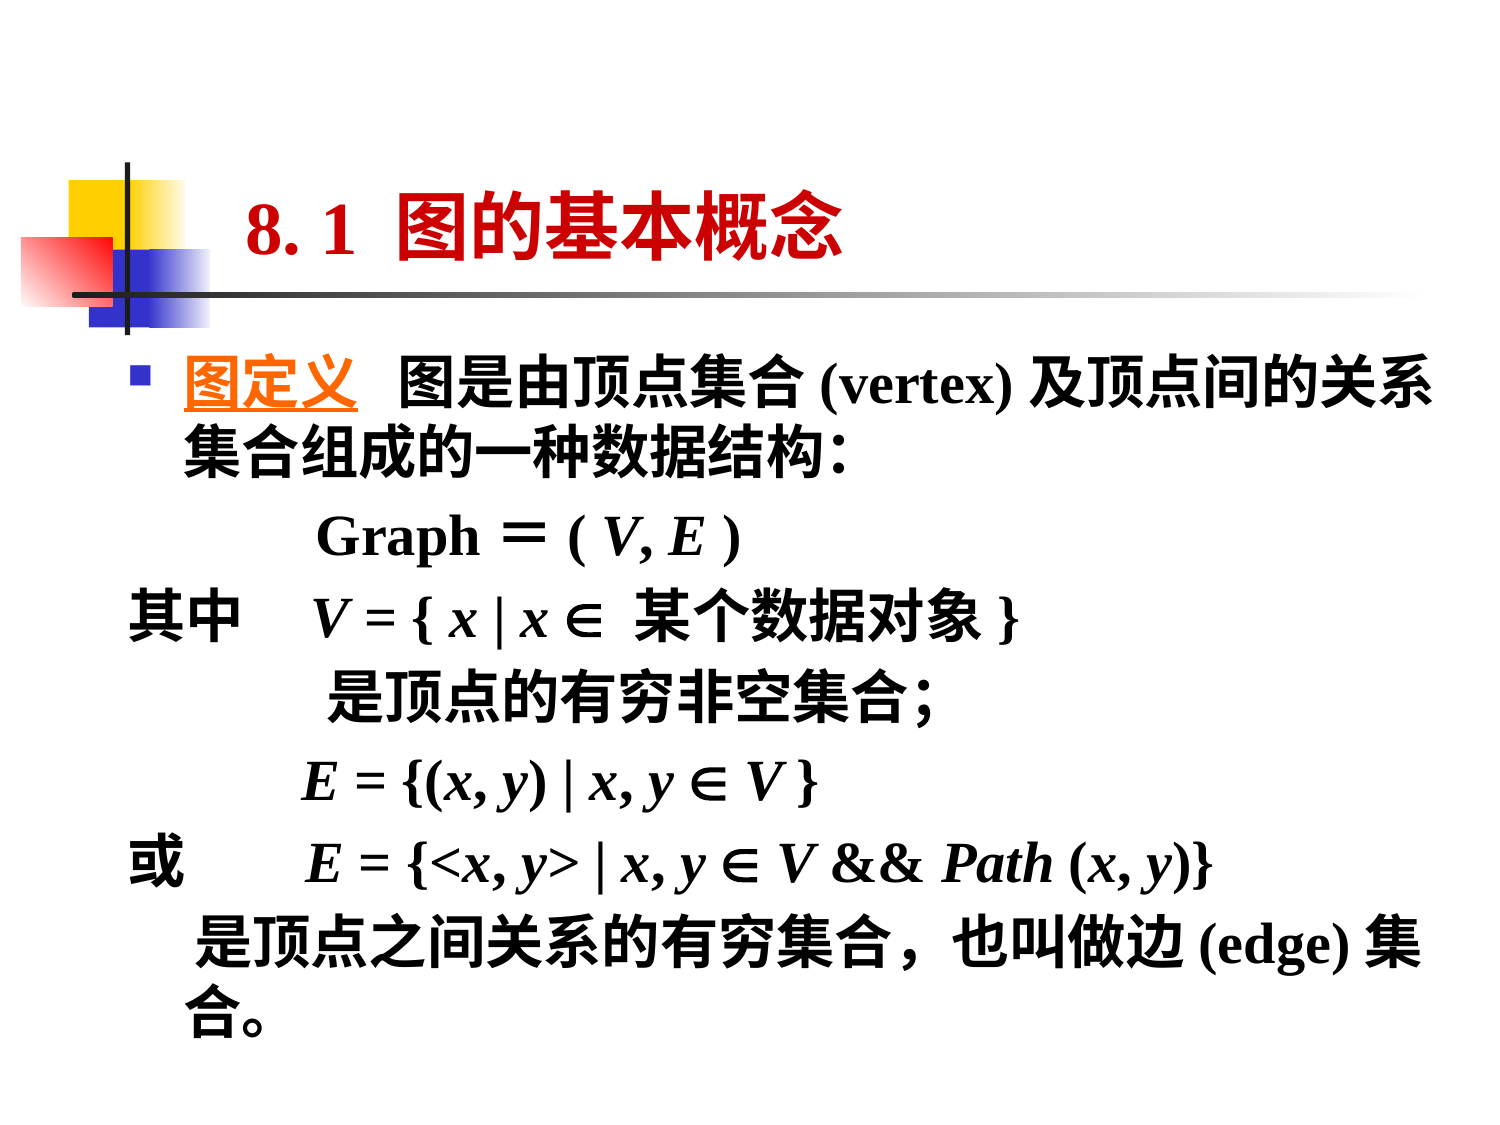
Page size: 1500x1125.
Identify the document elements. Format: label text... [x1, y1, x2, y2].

list 图定义 图是由顶点集合(vertex)及顶点间的关系集合组成的一种数据结构： Graph＝( V, E ) 其中 V = { x | x  某个数据对象} 是顶点的有穷非空集合； E = {(x, y) | x, y  V } 或 E = {<x, y> | x, y  V && Path (x, y)} 是顶点之间关系的有穷集合，也叫做边(edge)集合。 [112, 338, 1471, 1059]
title 8. 1 图的基本概念 [230, 184, 980, 278]
